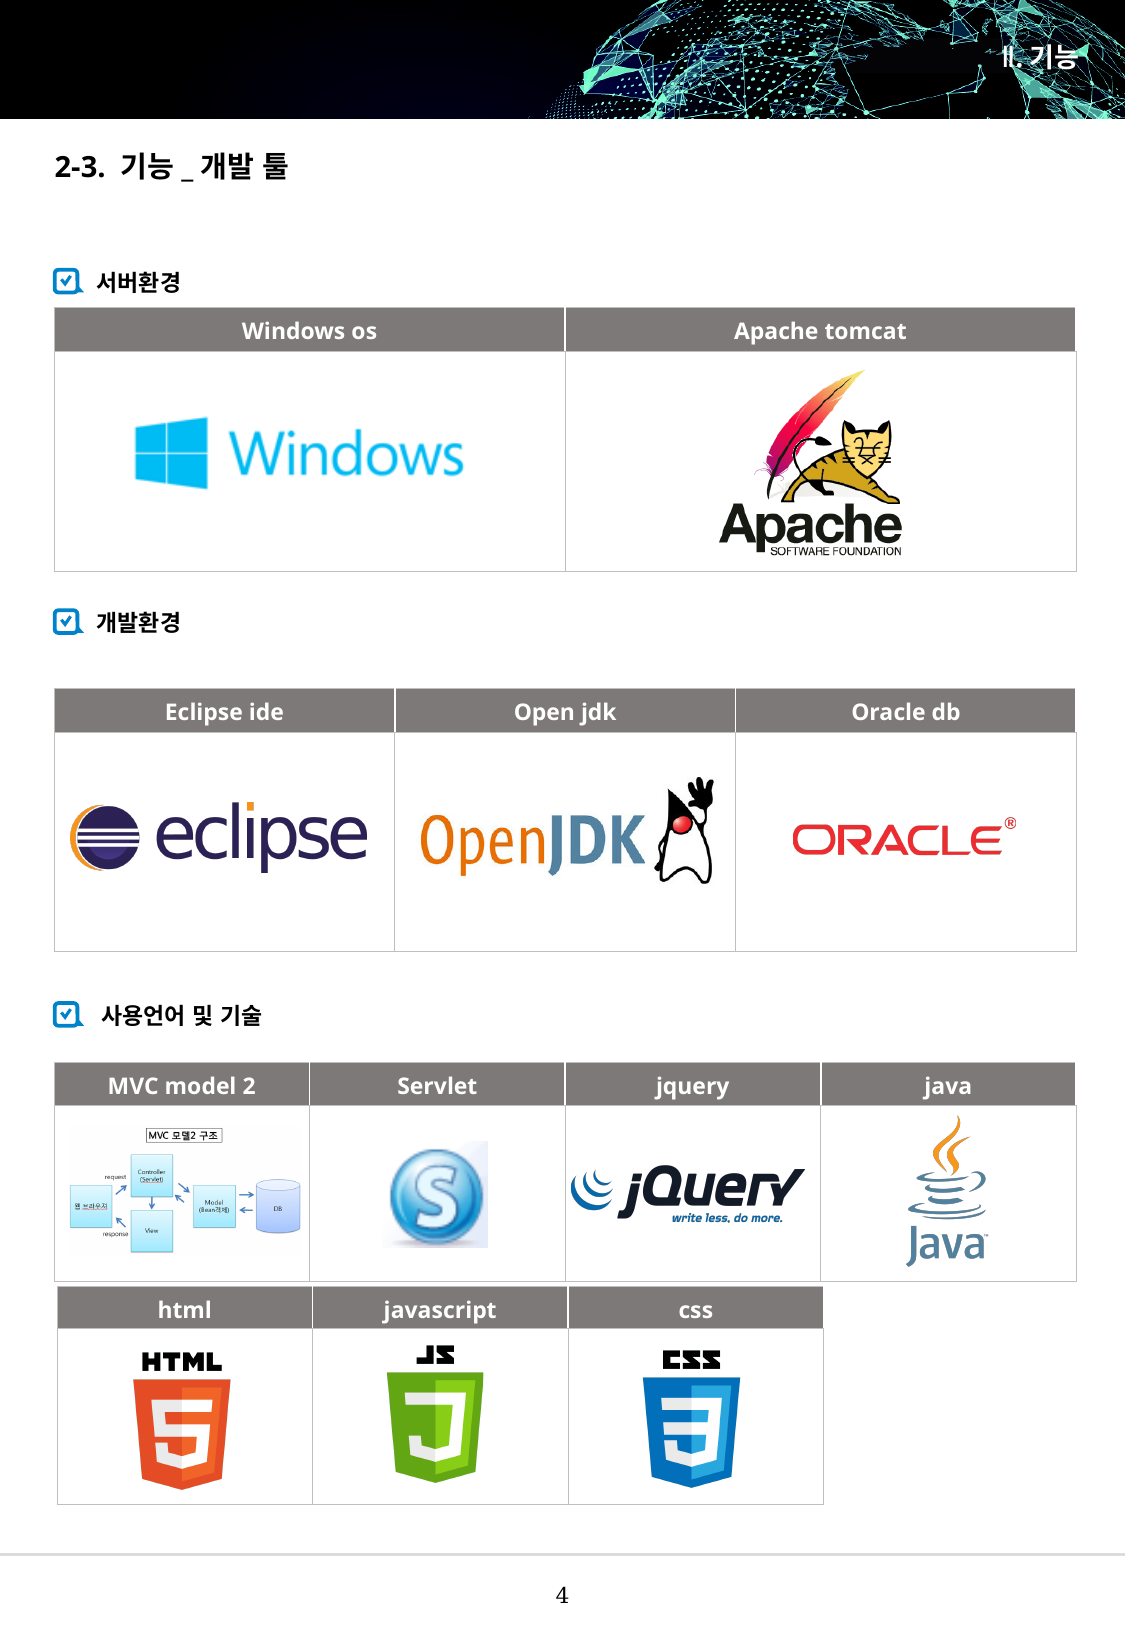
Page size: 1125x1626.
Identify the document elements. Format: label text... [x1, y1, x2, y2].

table_header Open jdk [396, 689, 735, 732]
table_cell [736, 733, 1076, 951]
text_box 4 [555, 1581, 570, 1608]
picture [70, 802, 367, 873]
table_cell [58, 1329, 312, 1504]
table_header java [822, 1063, 1075, 1105]
table_cell [55, 733, 394, 951]
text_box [54, 608, 204, 637]
picture [105, 362, 496, 547]
table_cell [566, 1106, 820, 1281]
picture [904, 1114, 989, 1268]
table_header jquery [566, 1063, 820, 1105]
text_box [54, 1001, 290, 1030]
table_cell [310, 1106, 565, 1281]
table_cell [313, 1329, 568, 1504]
text_box 2-3. 기능_개발 툴 [54, 120, 1077, 202]
table_header MVC model 2 [55, 1063, 309, 1105]
picture [381, 1325, 484, 1503]
picture [0, 0, 1125, 119]
table_header Windows os [55, 308, 564, 351]
picture [793, 767, 1016, 905]
table_cell [569, 1329, 823, 1504]
picture [69, 1125, 301, 1257]
picture [559, 1123, 817, 1265]
picture [715, 365, 905, 566]
picture [381, 1141, 488, 1248]
table_cell [55, 352, 565, 571]
table_header Servlet [310, 1063, 564, 1105]
table_cell [566, 352, 1076, 571]
text_box [0, 1552, 1125, 1557]
picture [406, 753, 724, 922]
table_header css [569, 1287, 823, 1328]
table_header Apache tomcat [566, 308, 1075, 351]
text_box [54, 268, 204, 296]
table_header Oracle db [736, 689, 1075, 732]
picture [641, 1330, 741, 1508]
picture [133, 1332, 235, 1510]
table_cell [821, 1106, 1076, 1281]
table_cell [55, 1106, 309, 1281]
table_header html [58, 1287, 312, 1328]
table_header Eclipse ide [55, 689, 394, 732]
table_header javascript [313, 1287, 567, 1328]
table_cell [395, 733, 735, 951]
